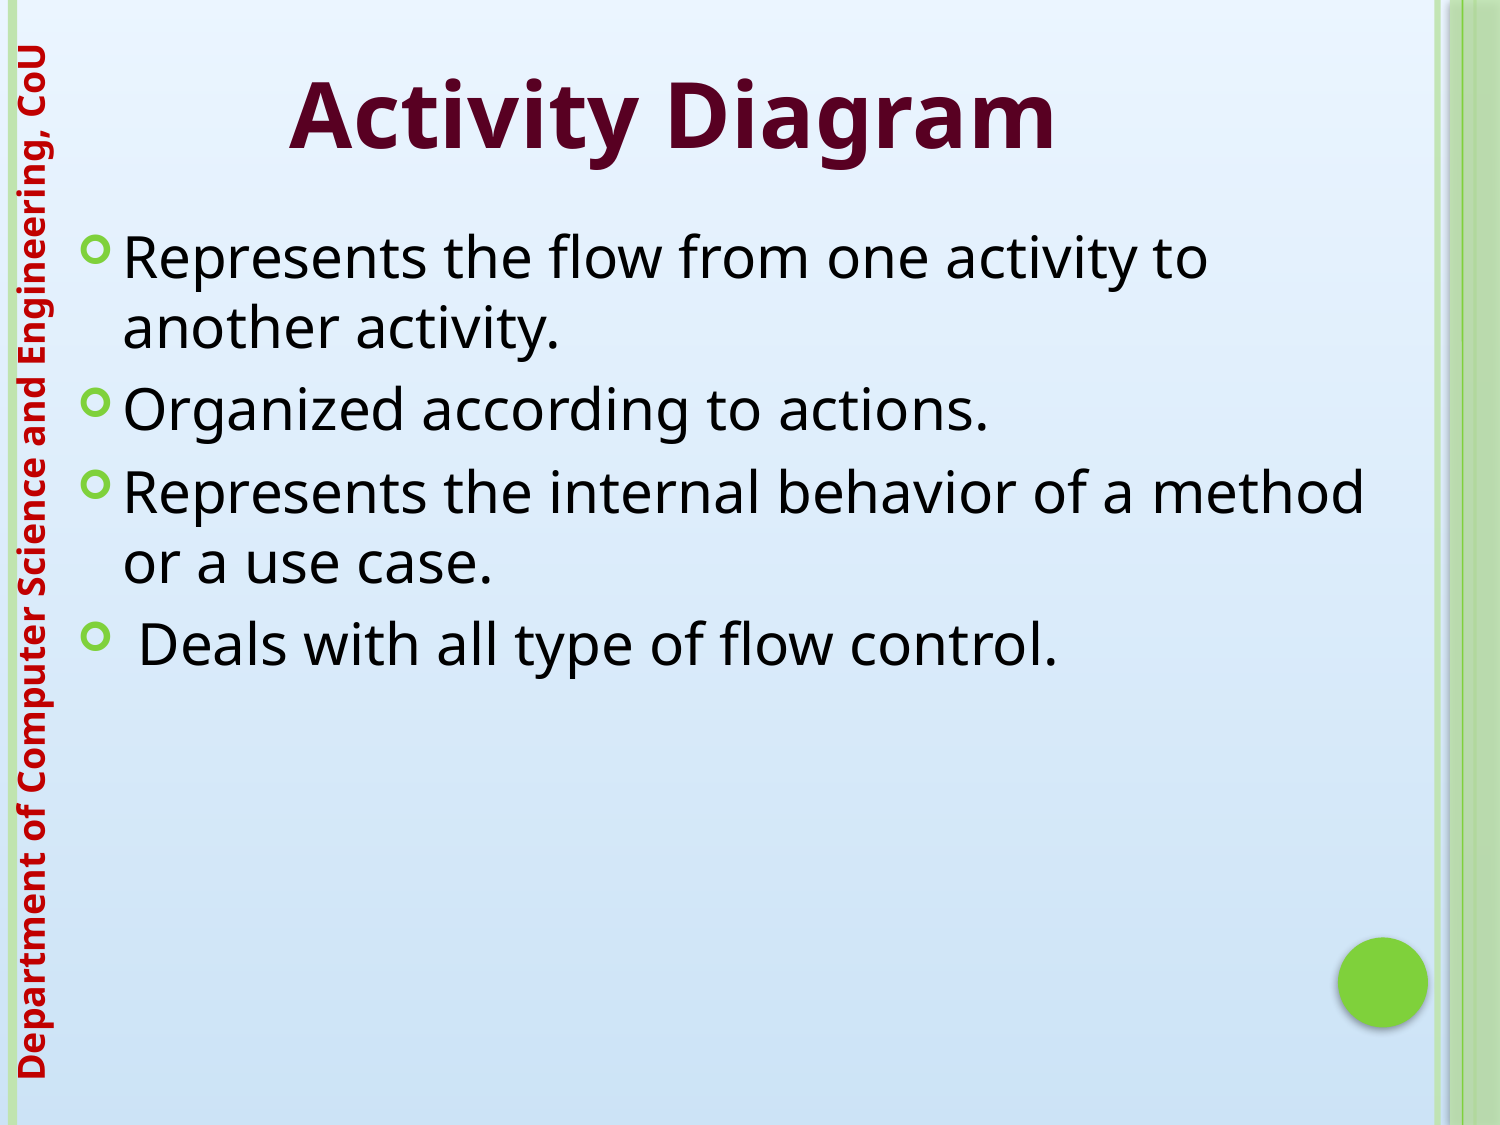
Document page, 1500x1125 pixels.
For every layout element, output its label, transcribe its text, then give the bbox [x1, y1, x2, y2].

text_box Activity Diagram [274, 49, 1163, 265]
list Represents the flow from one activity to another activity. Organized according to actions. Represents the internal behavior of a method or a use case. Deals with all type of flow control. [62, 212, 1413, 955]
